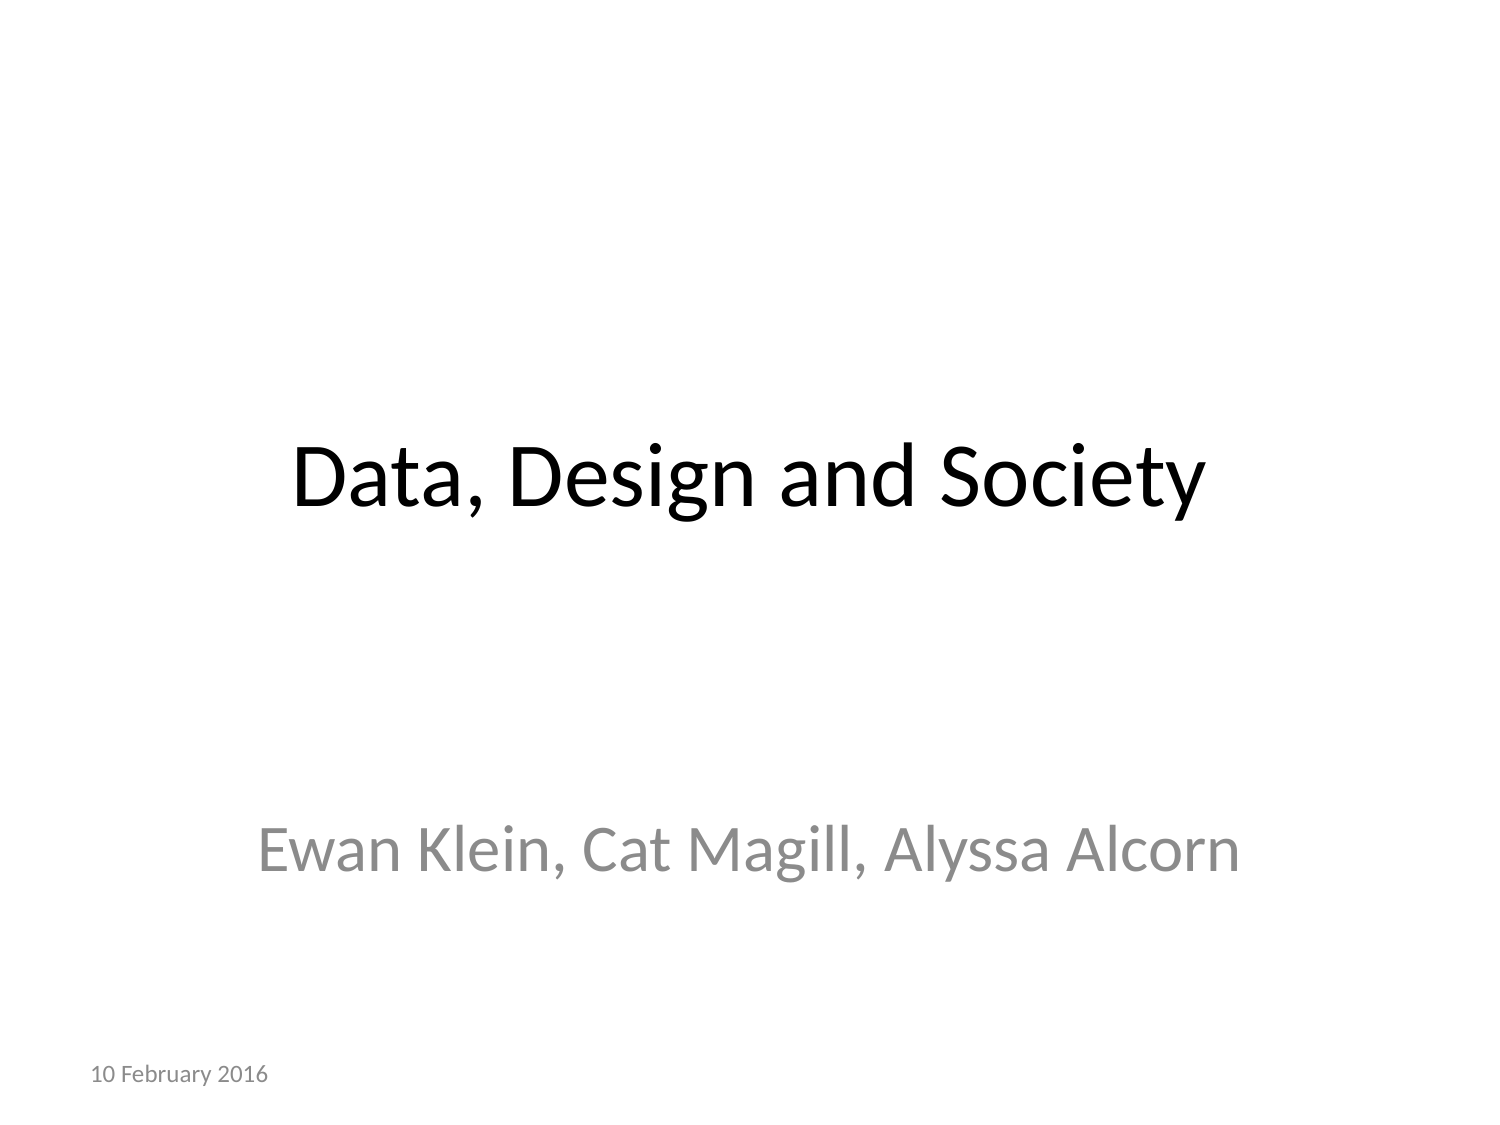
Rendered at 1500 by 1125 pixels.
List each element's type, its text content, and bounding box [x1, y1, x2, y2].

title Data, Design and Society [112, 349, 1388, 591]
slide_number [75, 1042, 425, 1103]
subtitle Ewan Klein, Cat Magill, Alyssa Alcorn [225, 637, 1275, 925]
